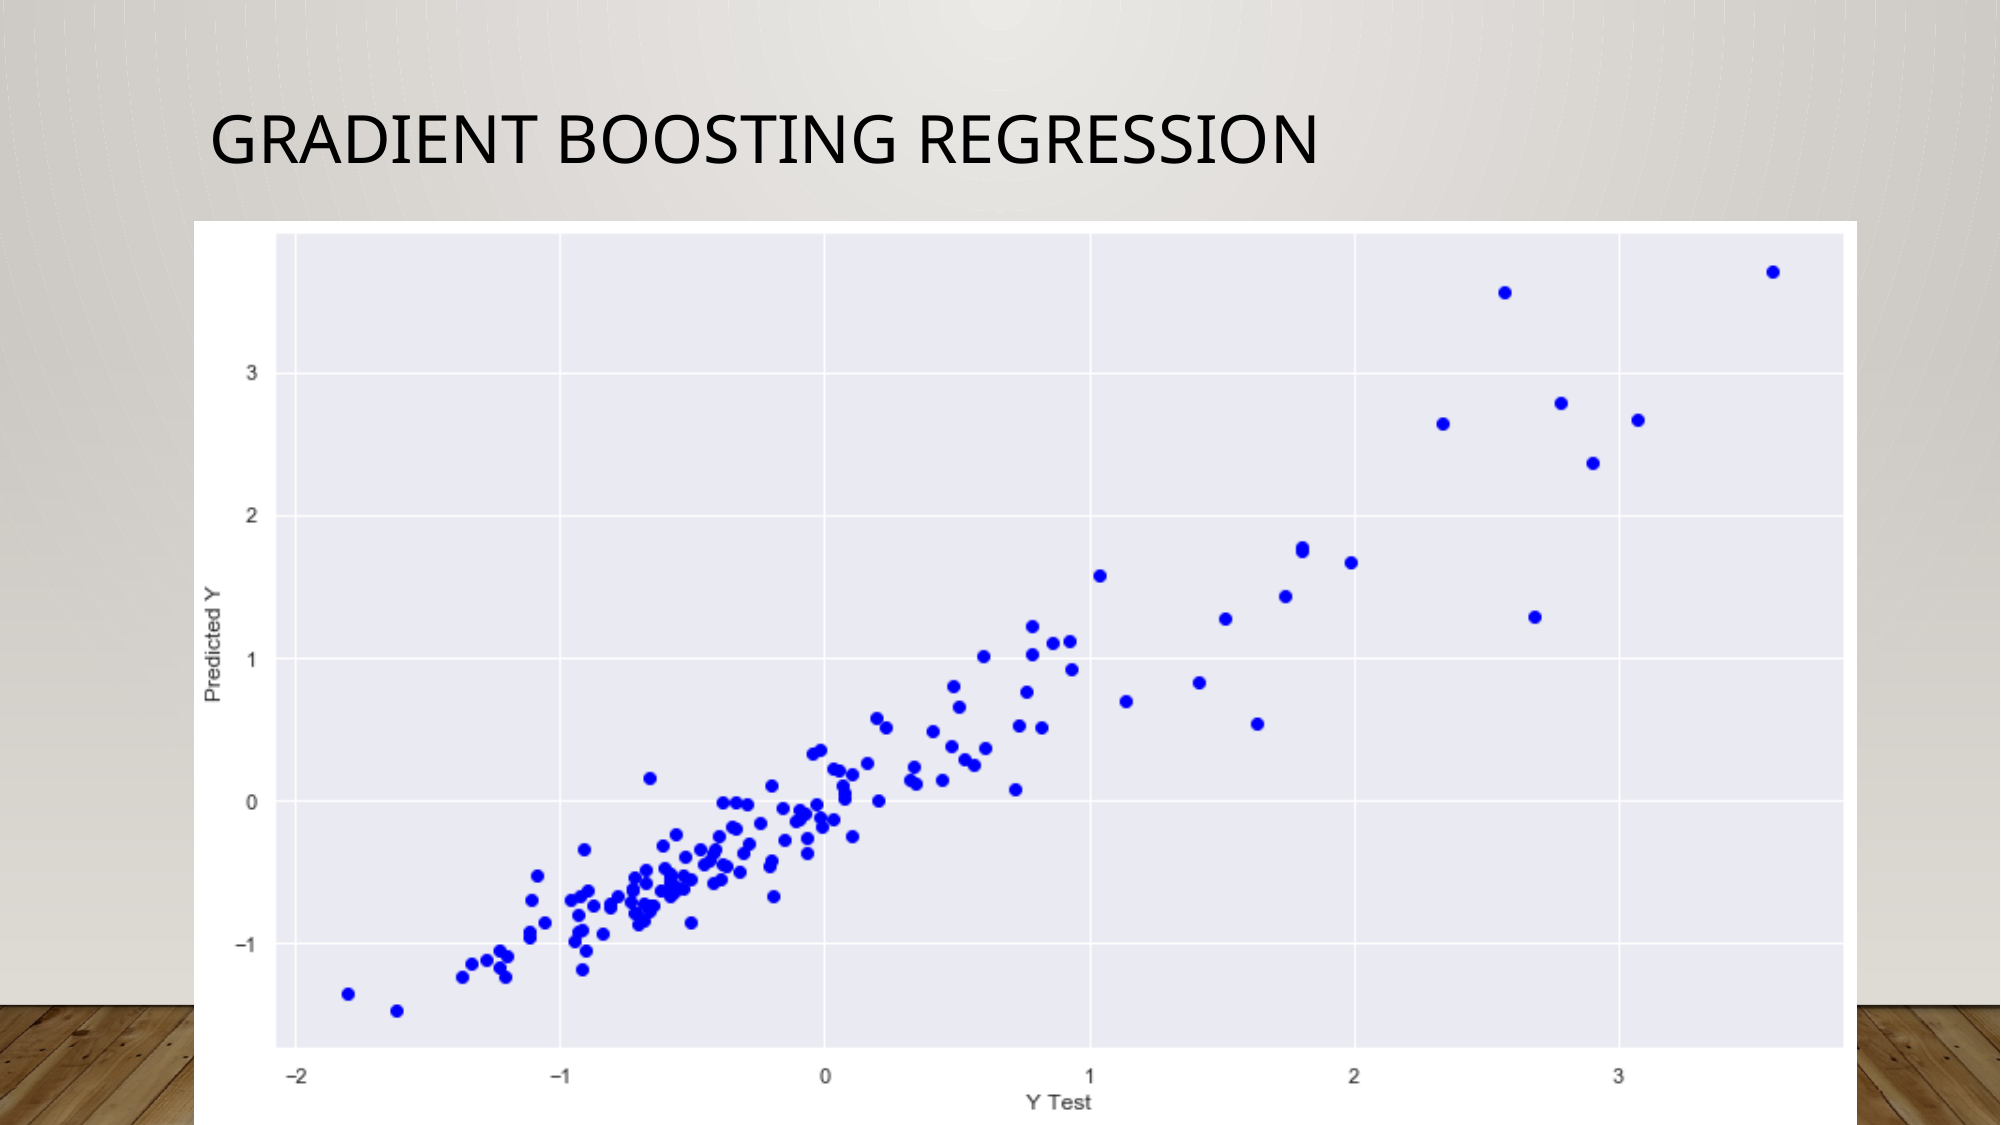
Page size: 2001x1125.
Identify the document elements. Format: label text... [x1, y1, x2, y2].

picture [1858, 1005, 2000, 1125]
title Gradient Boosting Regression [194, 98, 1770, 221]
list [194, 221, 1858, 1125]
picture [0, 1005, 194, 1125]
